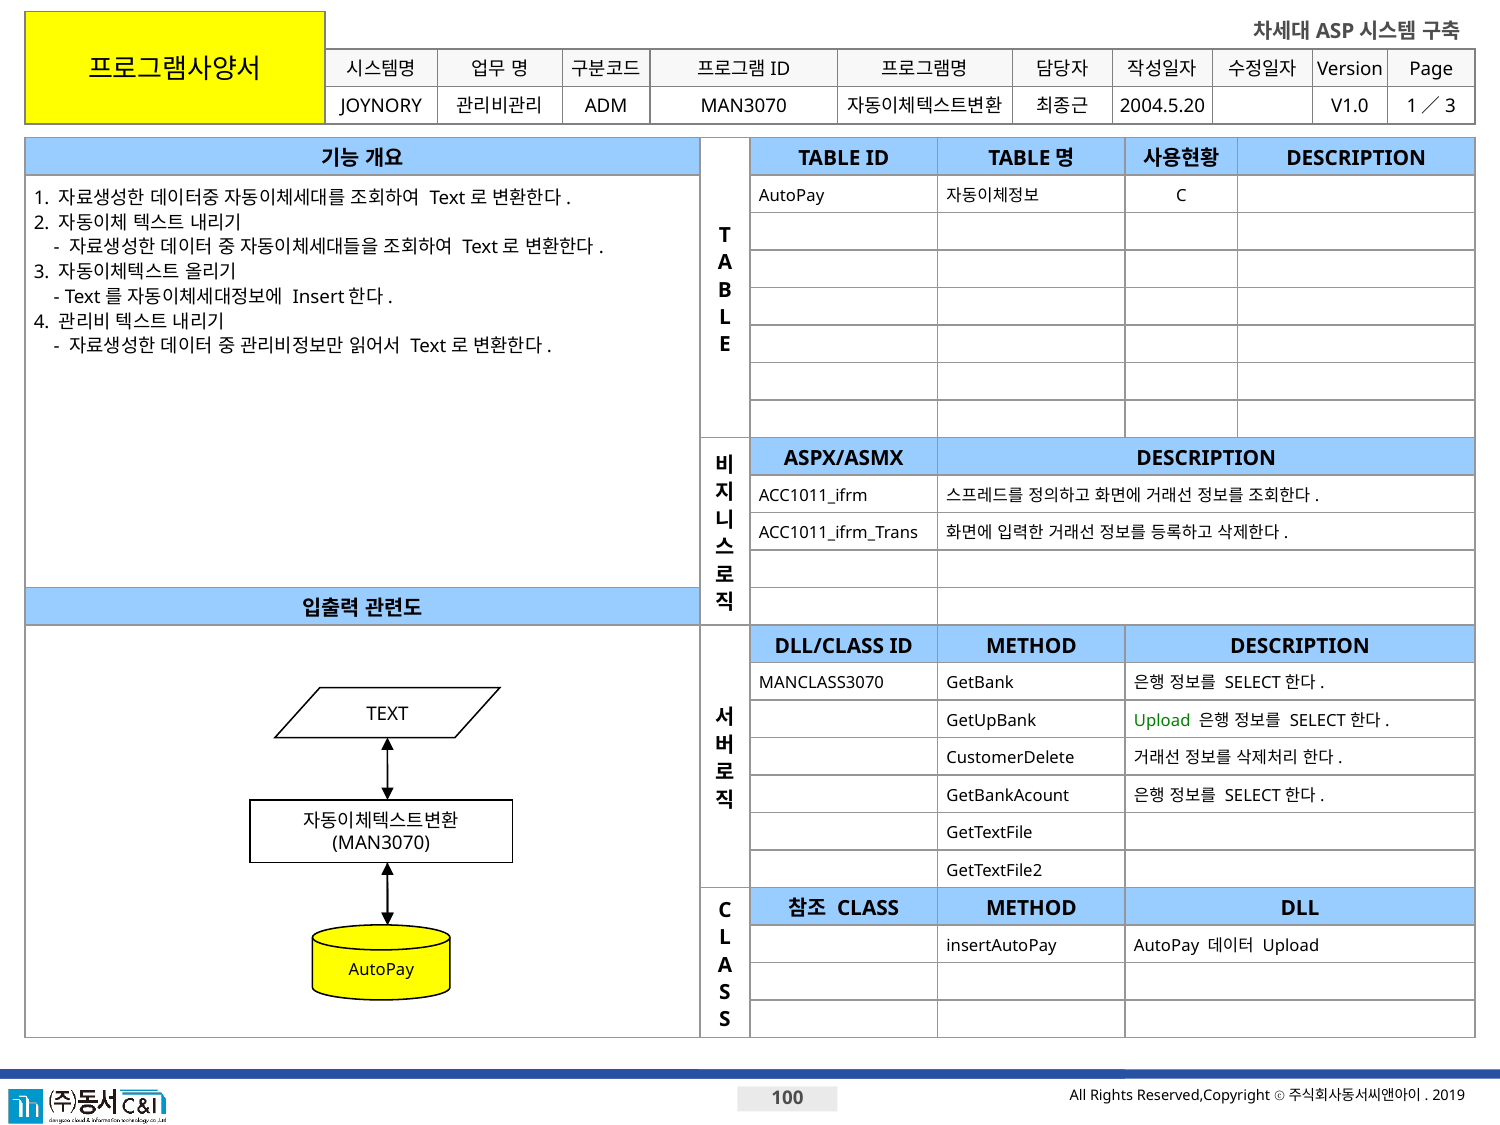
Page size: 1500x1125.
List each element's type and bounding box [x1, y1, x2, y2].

text_box [24, 11, 1475, 124]
picture [44, 1088, 168, 1124]
text_box [24, 137, 1475, 1038]
